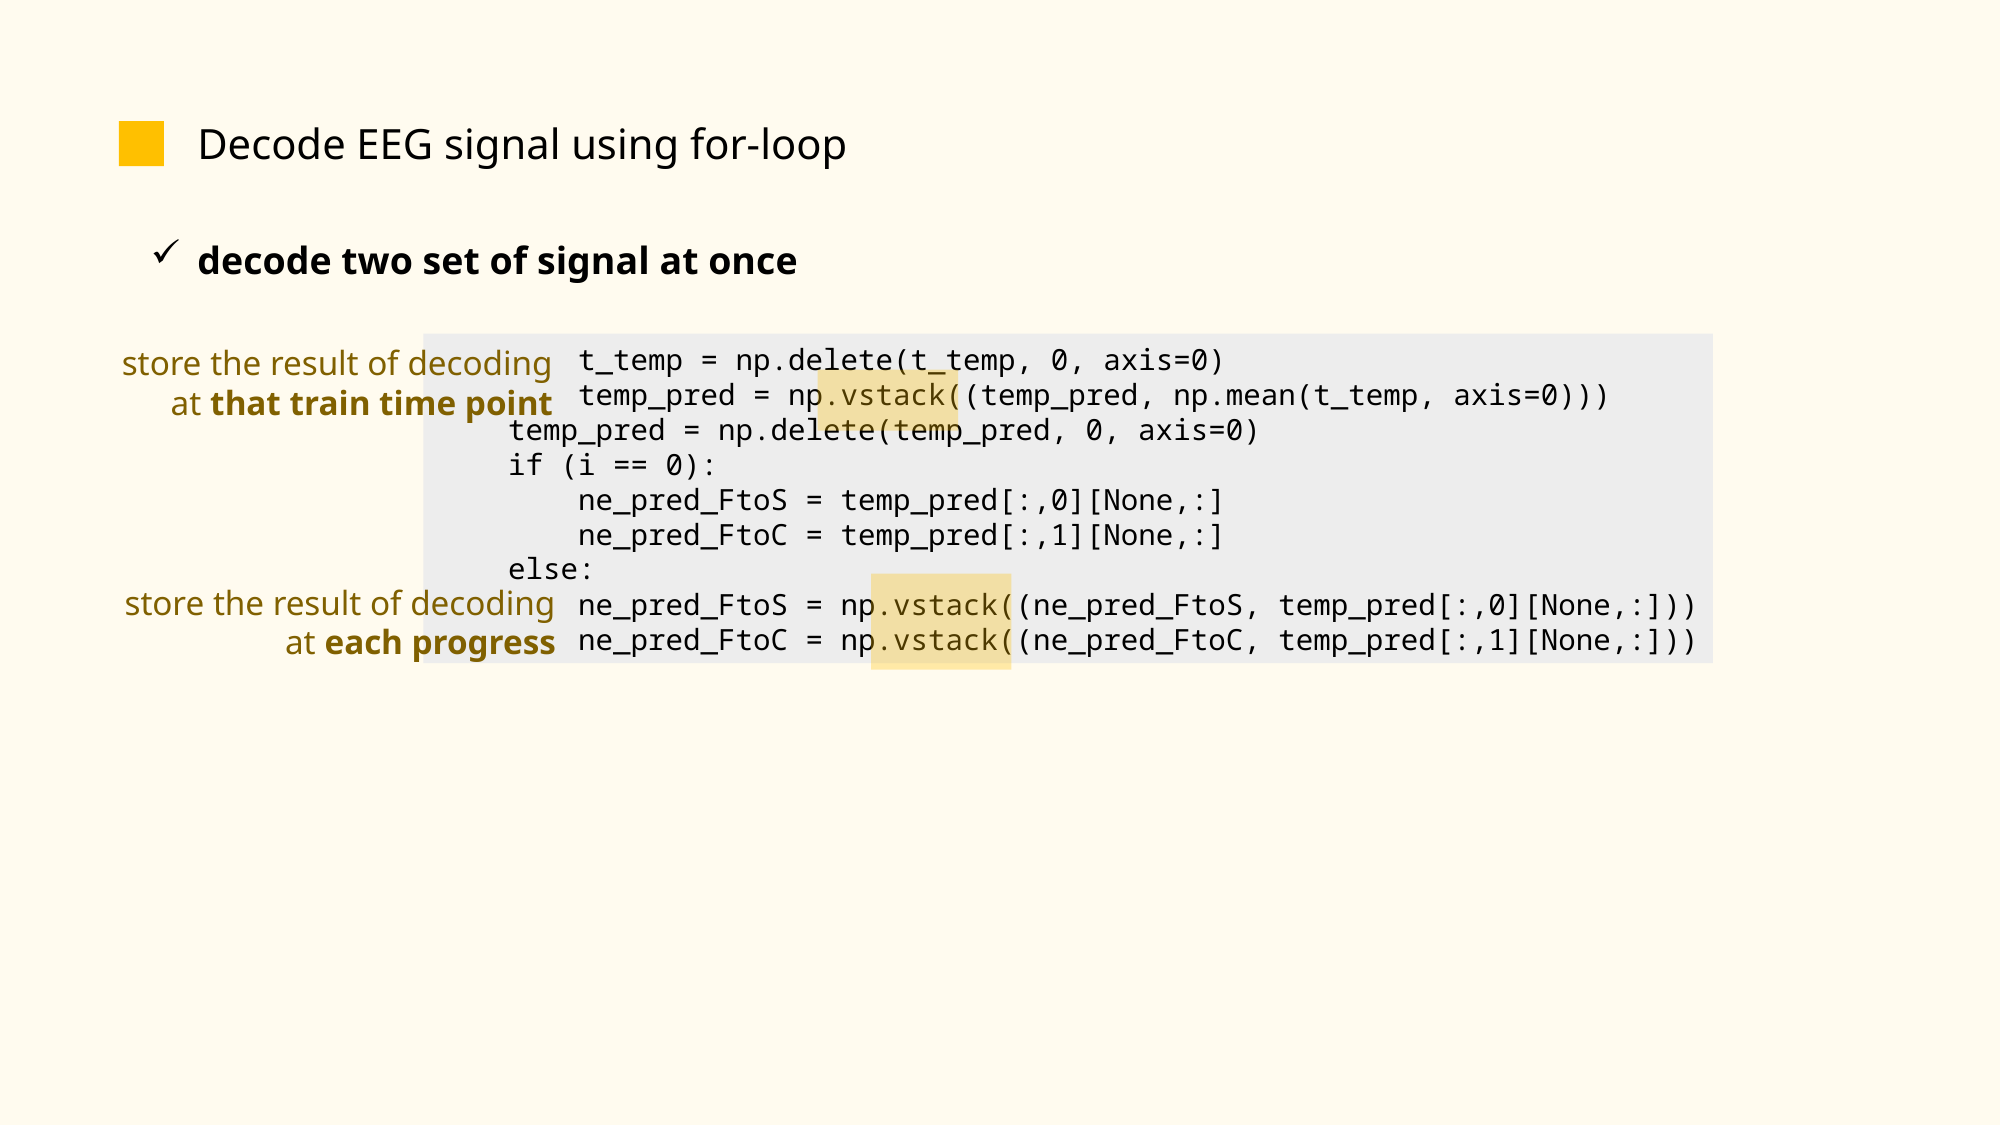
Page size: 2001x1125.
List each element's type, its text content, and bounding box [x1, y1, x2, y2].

text_box store the result of decoding at each progress [109, 574, 571, 670]
text_box decode two set of signal at once [135, 229, 814, 290]
text_box t_temp = np.delete(t_temp, 0, axis=0) temp_pred = np.vstack((temp_pred, np.mean(t_temp, axis=0))) temp_pred = np.delete(temp_pred, 0, axis=0) if (i == 0): ne_pred_FtoS = temp_pred[:,0][None,:] ne_pred_FtoC = temp_pred[:,1][None,:] else: ne_pred_FtoS = np.vstack((ne_pred_FtoS, temp_pred[:,0][None,:])) ne_pred_FtoC = np.vstack((ne_pred_FtoC, temp_pred[:,1][None,:])) [423, 333, 1713, 664]
text_box Decode EEG signal using for-loop [161, 110, 863, 176]
text_box store the result of decoding at that train time point [107, 334, 569, 430]
text_box [817, 369, 959, 432]
text_box [870, 573, 1013, 671]
text_box [118, 120, 165, 167]
